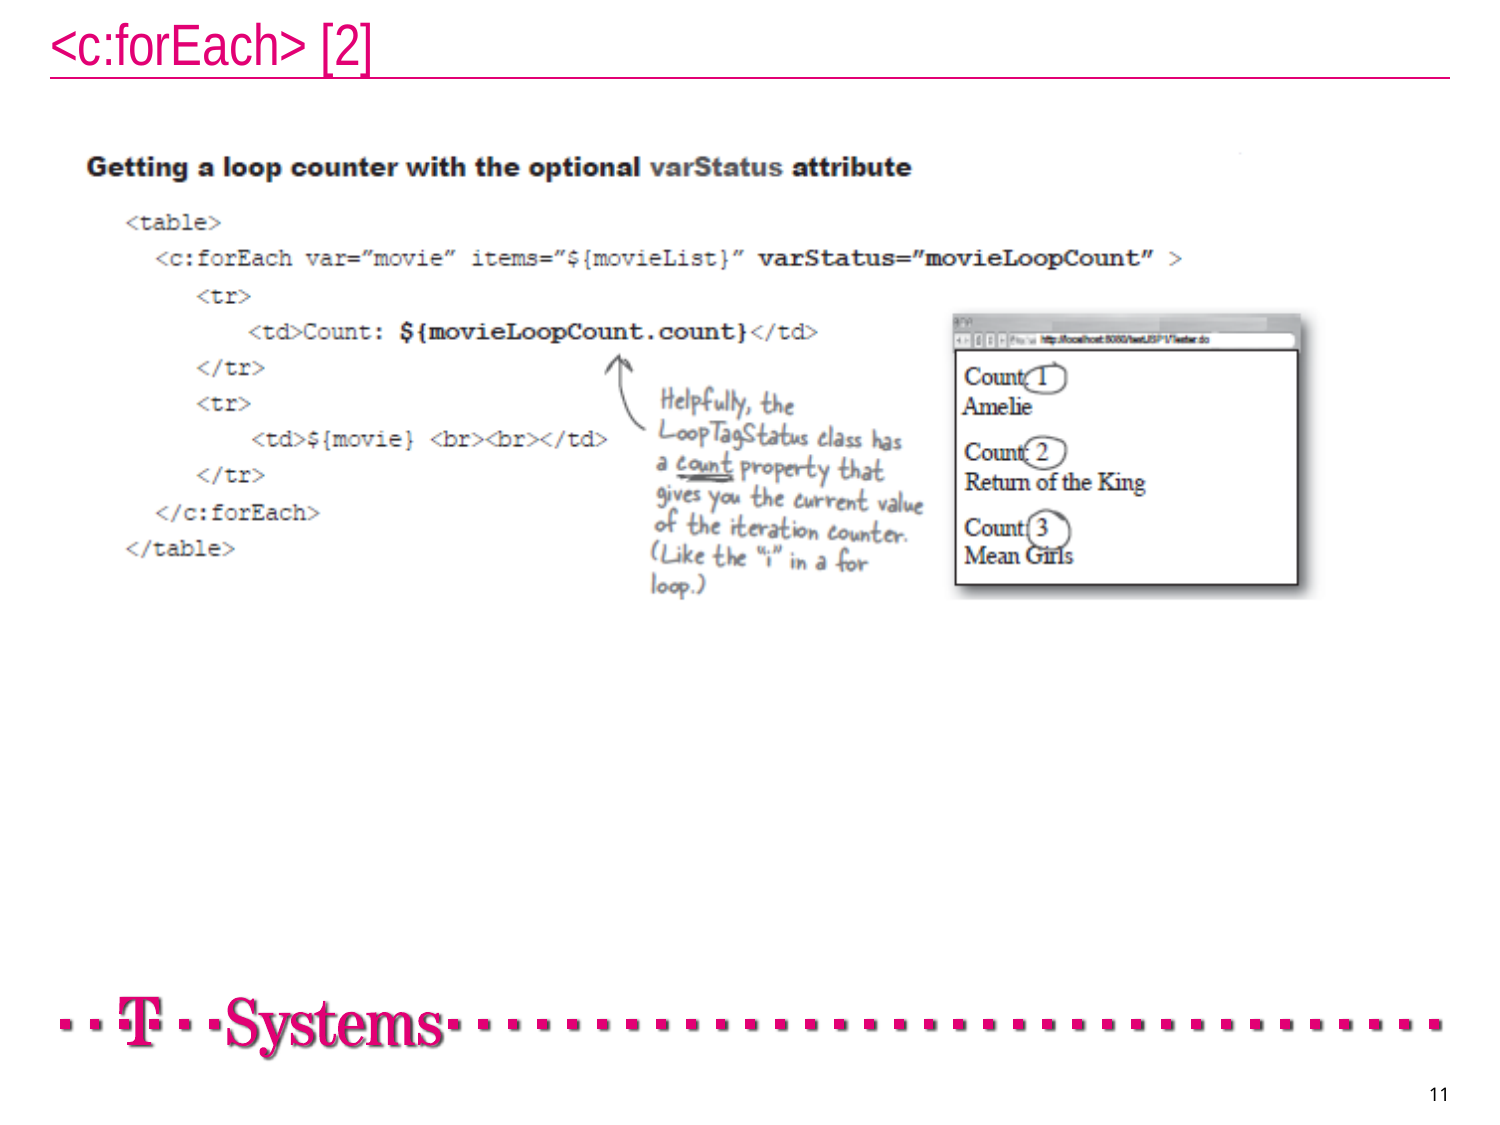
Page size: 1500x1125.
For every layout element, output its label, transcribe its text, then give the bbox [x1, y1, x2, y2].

slide_number 11 [1361, 1082, 1451, 1107]
picture [64, 136, 1347, 625]
title <c:forEach> [2] [50, 14, 1450, 91]
